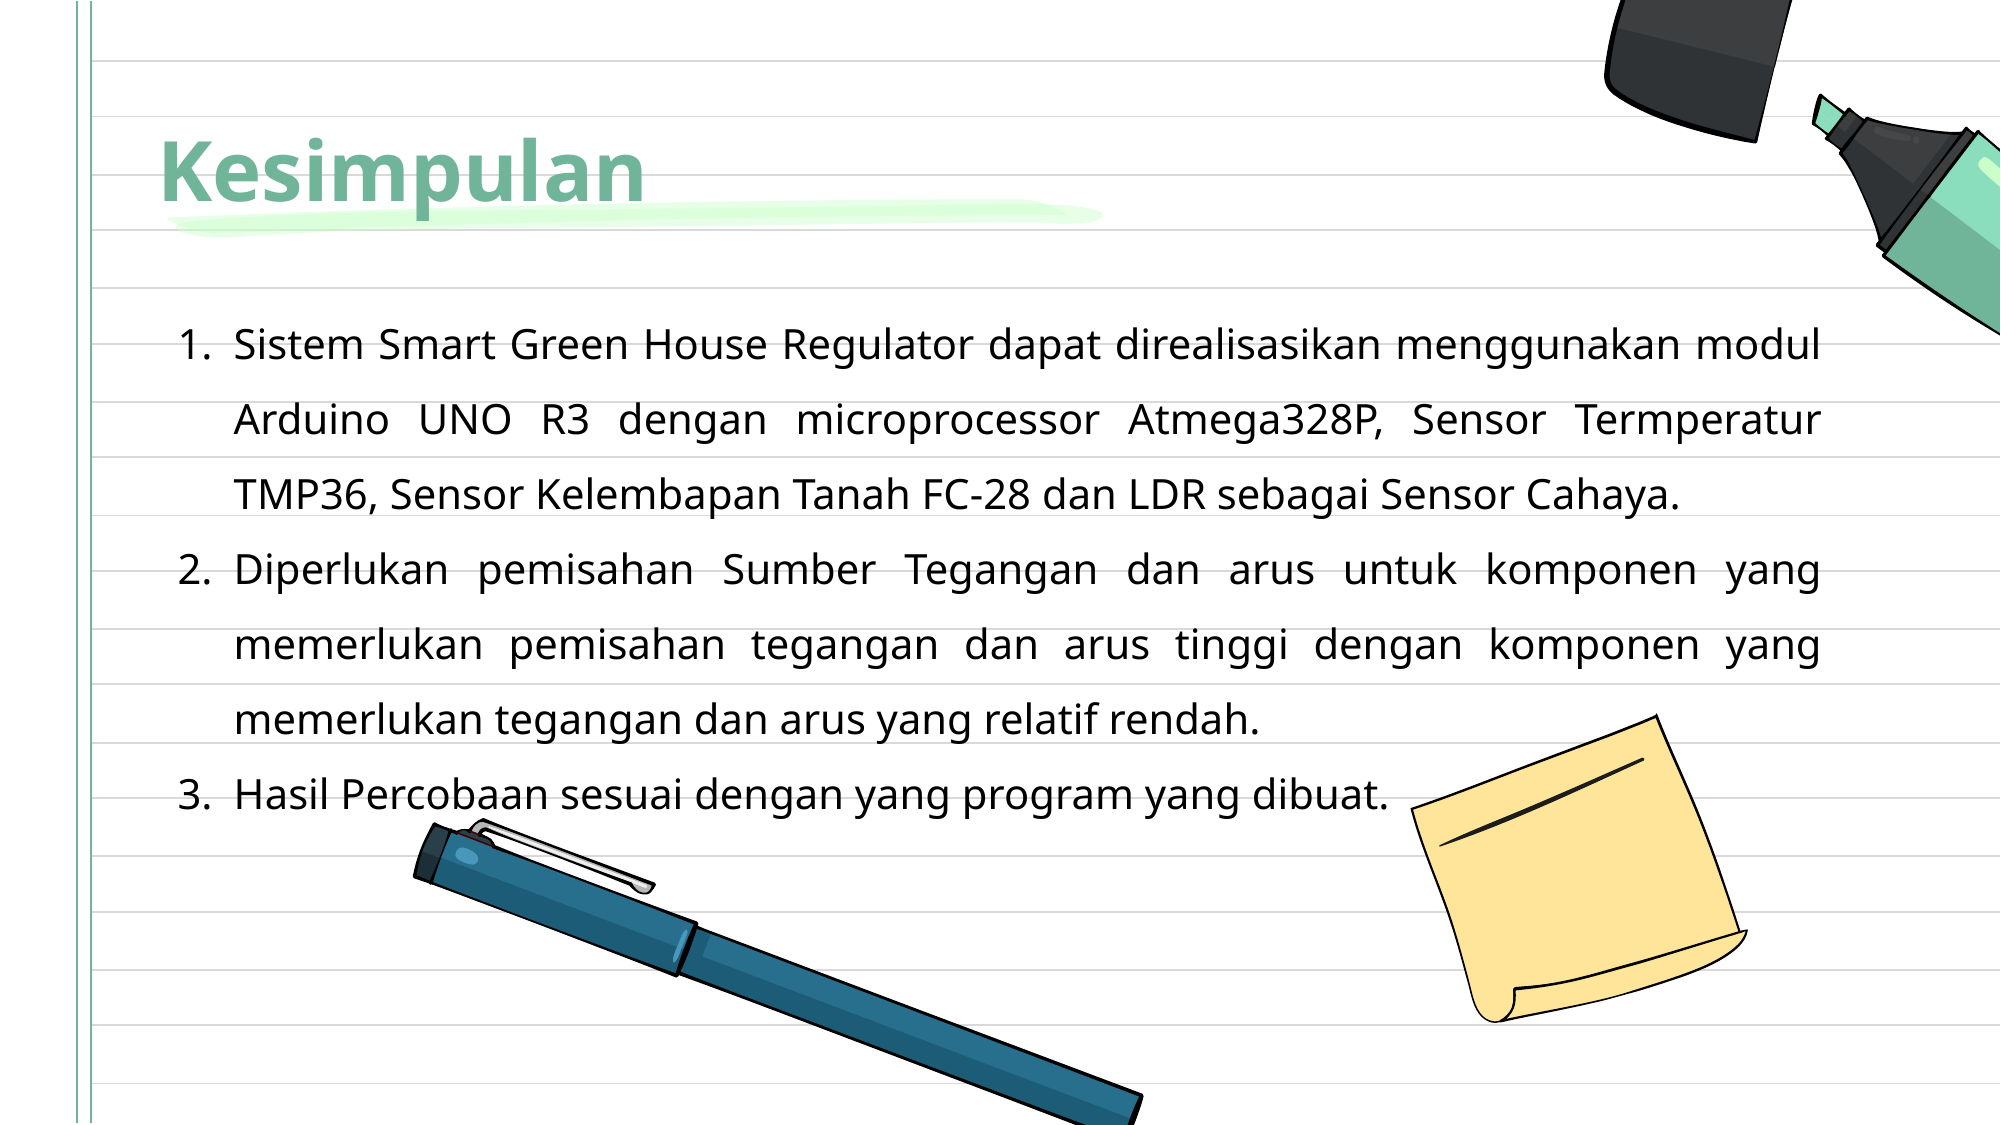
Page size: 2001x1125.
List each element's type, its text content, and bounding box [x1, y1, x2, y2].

list Sistem Smart Green House Regulator dapat direalisasikan menggunakan modul Arduino UNO R3 dengan microprocessor Atmega328P, Sensor Termperatur TMP36, Sensor Kelembapan Tanah FC-28 dan LDR sebagai Sensor Cahaya. Diperlukan pemisahan Sumber Tegangan dan arus untuk komponen yang memerlukan pemisahan tegangan dan arus tinggi dengan komponen yang memerlukan tegangan dan arus yang relatif rendah. Hasil Percobaan sesuai dengan yang program yang dibuat. [157, 272, 1843, 1026]
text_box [152, 198, 1107, 238]
title Kesimpulan [157, 118, 1571, 197]
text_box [400, 878, 1161, 1074]
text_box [1433, 739, 1726, 1003]
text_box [1577, 37, 2000, 277]
